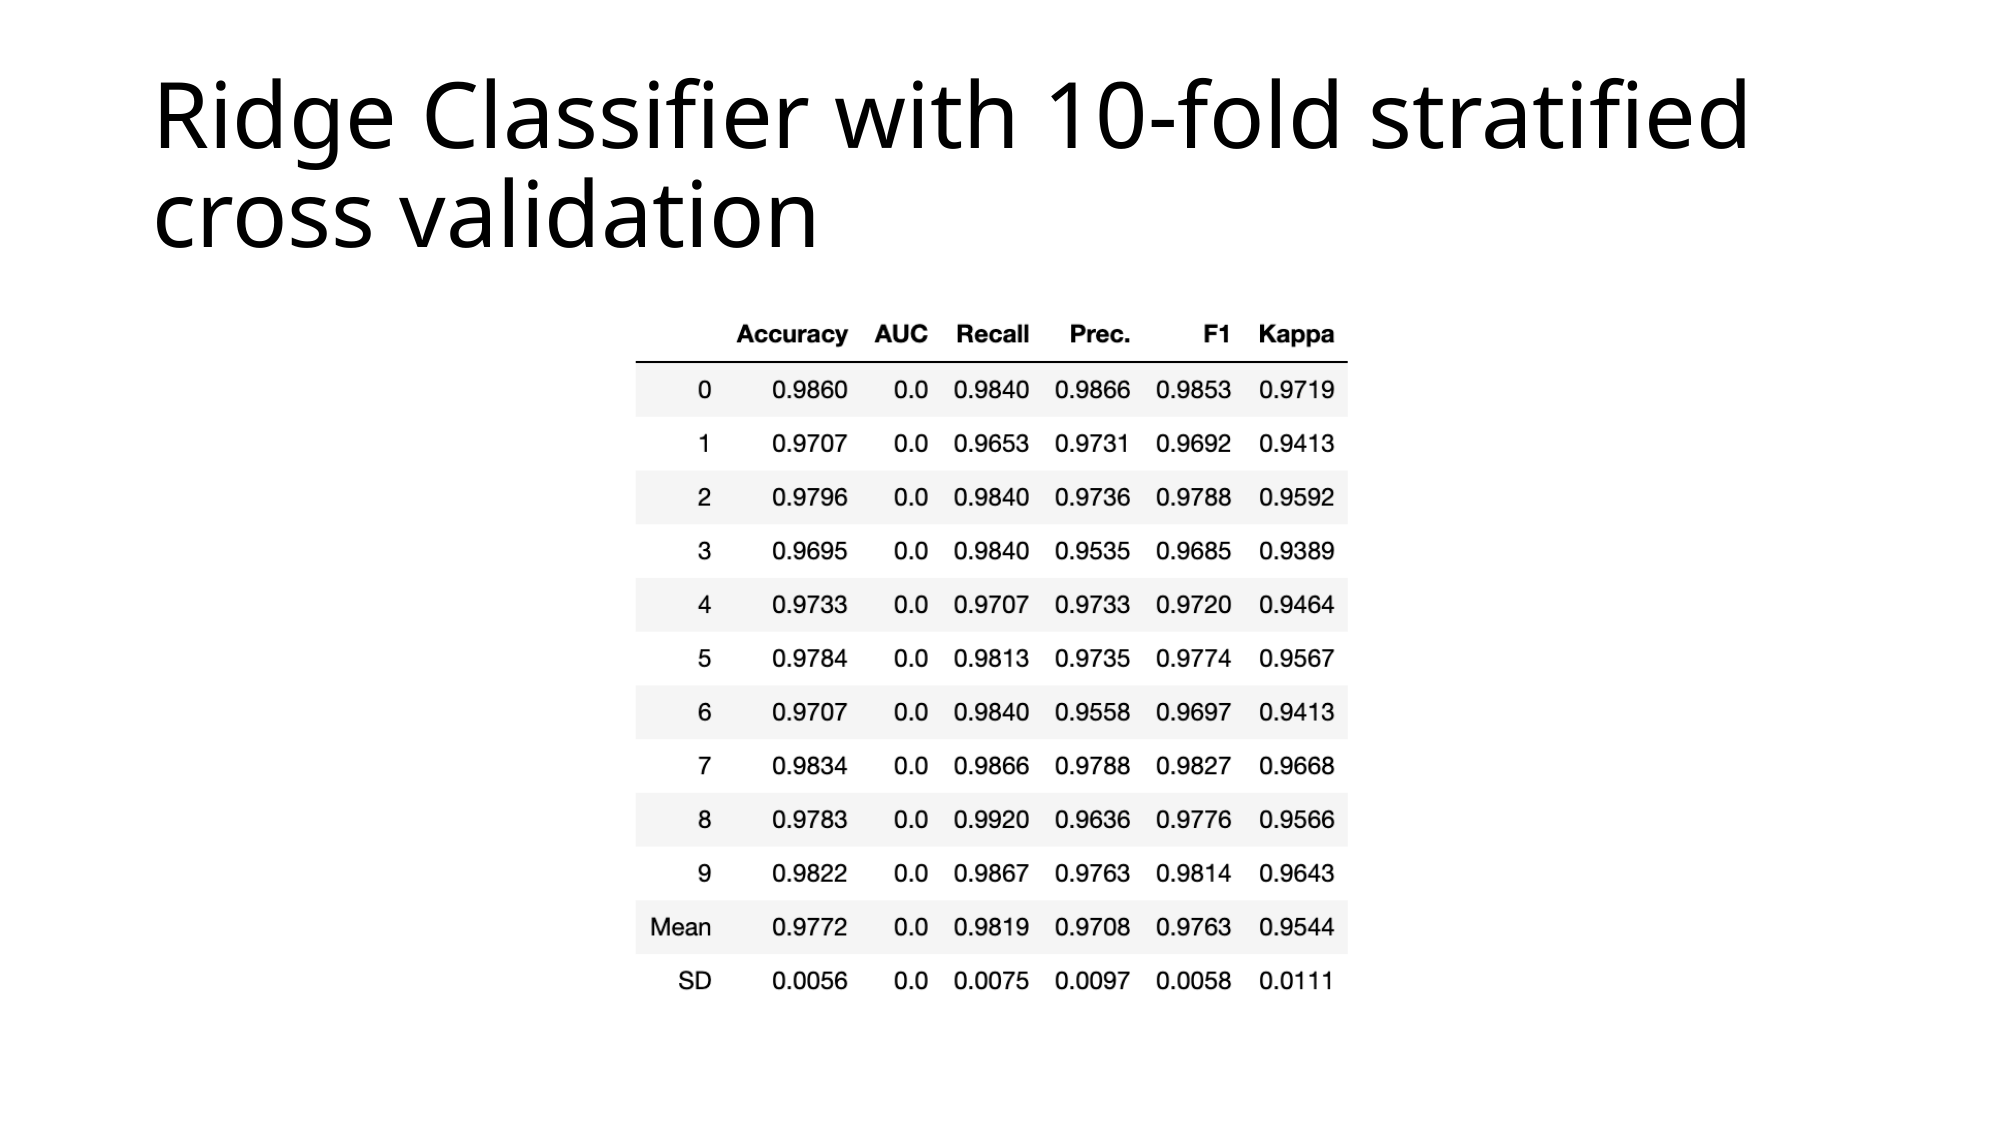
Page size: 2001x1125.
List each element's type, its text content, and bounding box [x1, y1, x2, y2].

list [611, 299, 1389, 1014]
title Ridge Classifier with 10-fold stratified cross validation [137, 59, 1863, 278]
